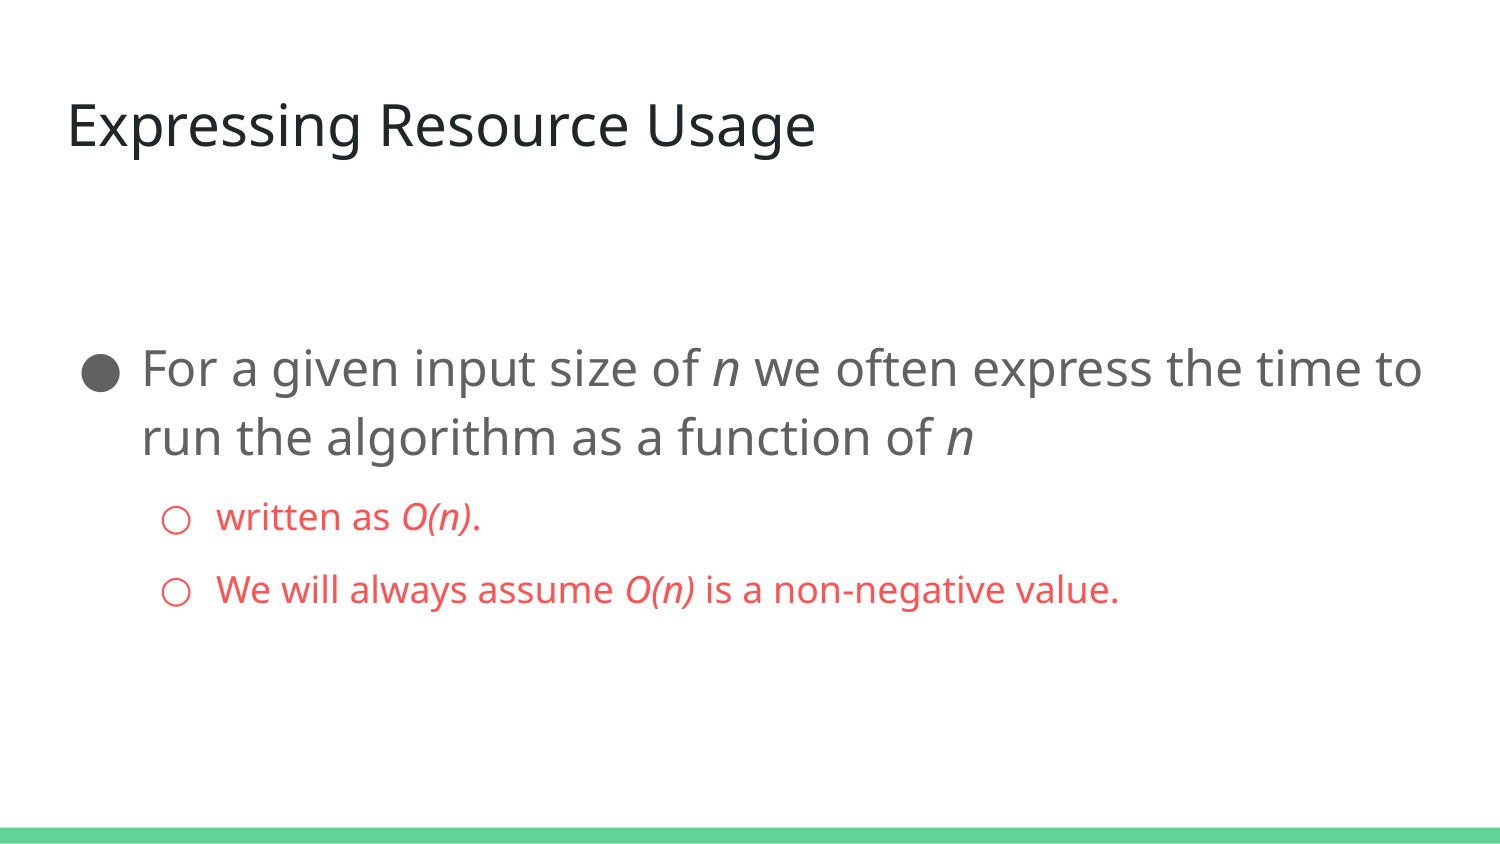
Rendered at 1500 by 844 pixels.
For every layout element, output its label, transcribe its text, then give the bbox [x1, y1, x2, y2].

title Expressing Resource Usage [51, 72, 1449, 167]
list For a given input size of n we often express the time to run the algorithm as a function of n written as O(n). We will always assume O(n) is a non-negative value. [51, 189, 1449, 750]
